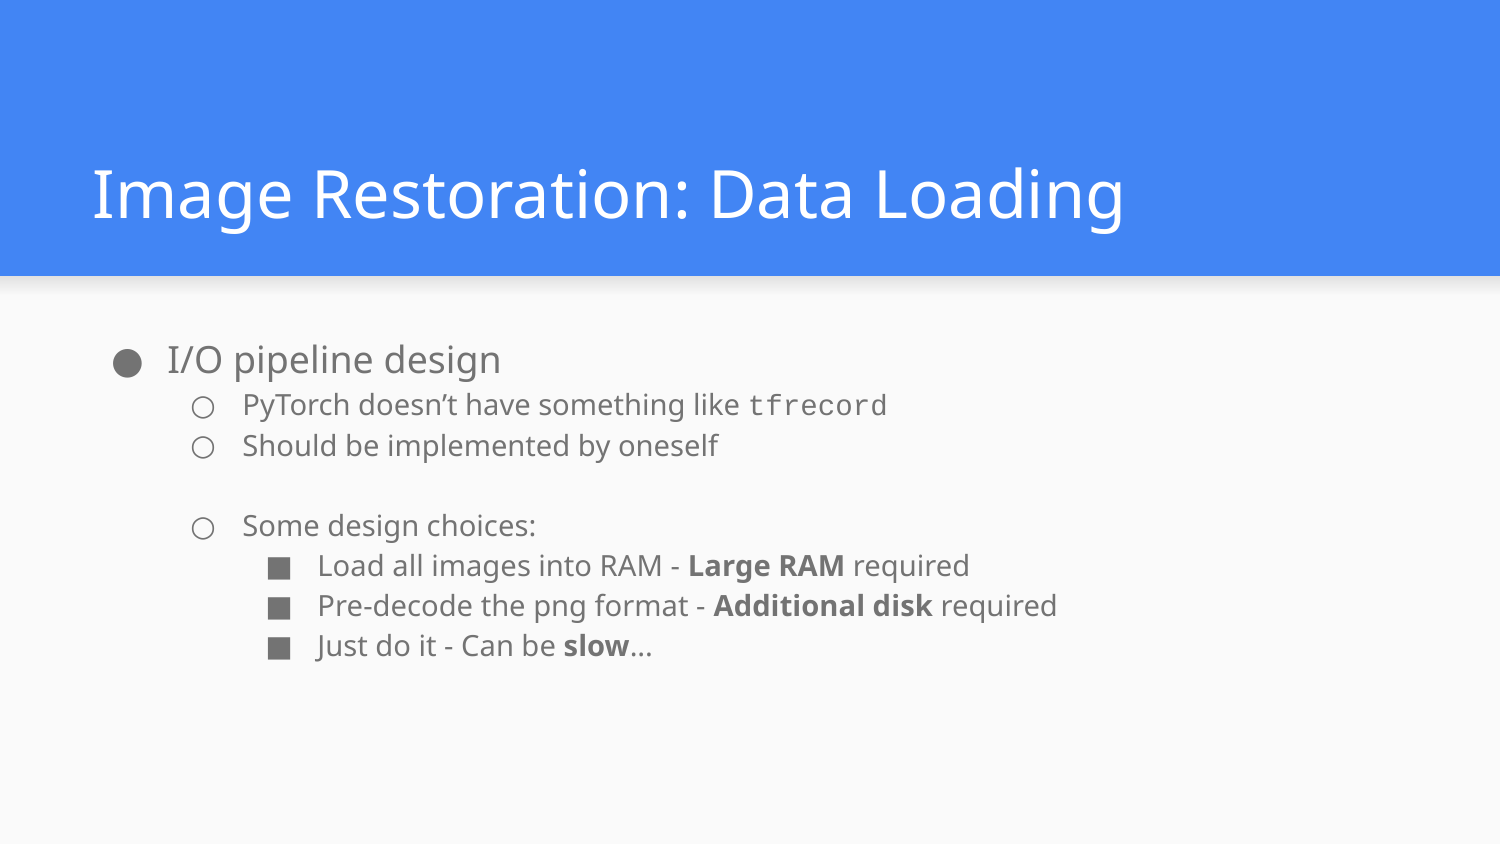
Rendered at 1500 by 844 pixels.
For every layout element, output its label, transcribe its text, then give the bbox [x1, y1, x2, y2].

list I/O pipeline design PyTorch doesn’t have something like tfrecord Should be implemented by oneself Some design choices: Load all images into RAM - Large RAM required Pre-decode the png format - Additional disk required Just do it - Can be slow... [77, 314, 1427, 760]
title Image Restoration: Data Loading [77, 121, 1427, 248]
